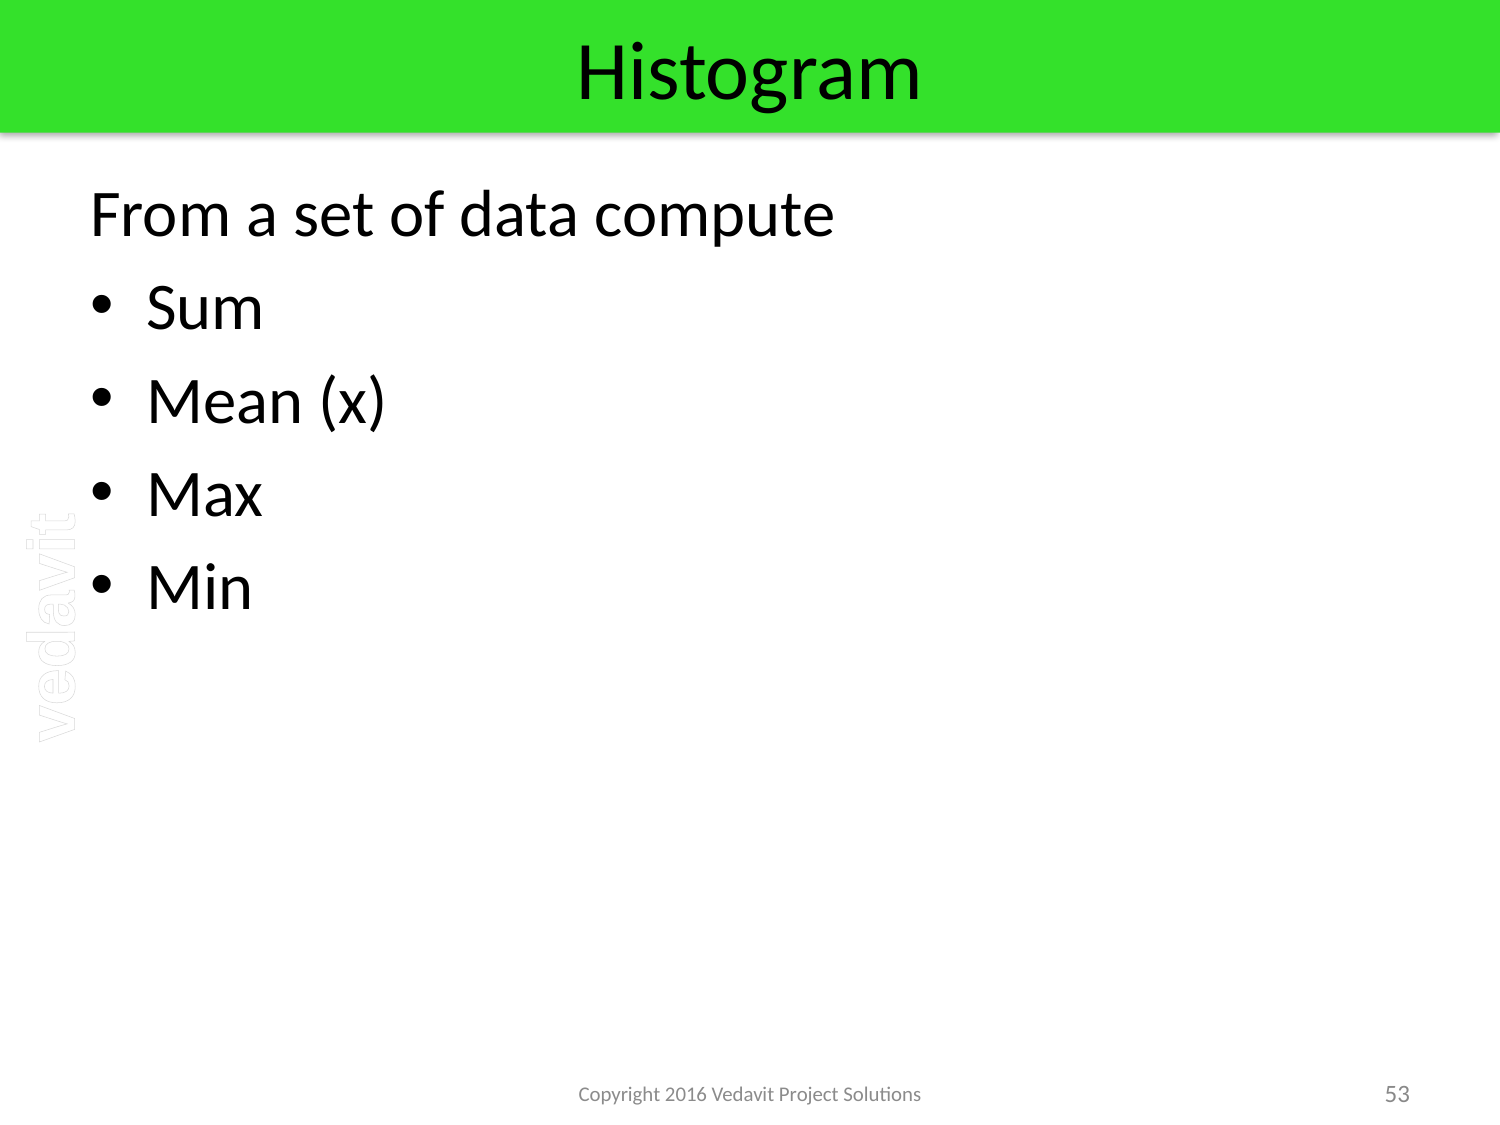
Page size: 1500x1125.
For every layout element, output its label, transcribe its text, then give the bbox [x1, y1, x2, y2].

title Histogram [0, 0, 1500, 133]
list From a set of data compute Sum Mean (x) Max Min [75, 162, 1425, 1000]
footer Copyright 2016 Vedavit Project Solutions [512, 1062, 988, 1123]
slide_number 53 [1074, 1062, 1425, 1123]
